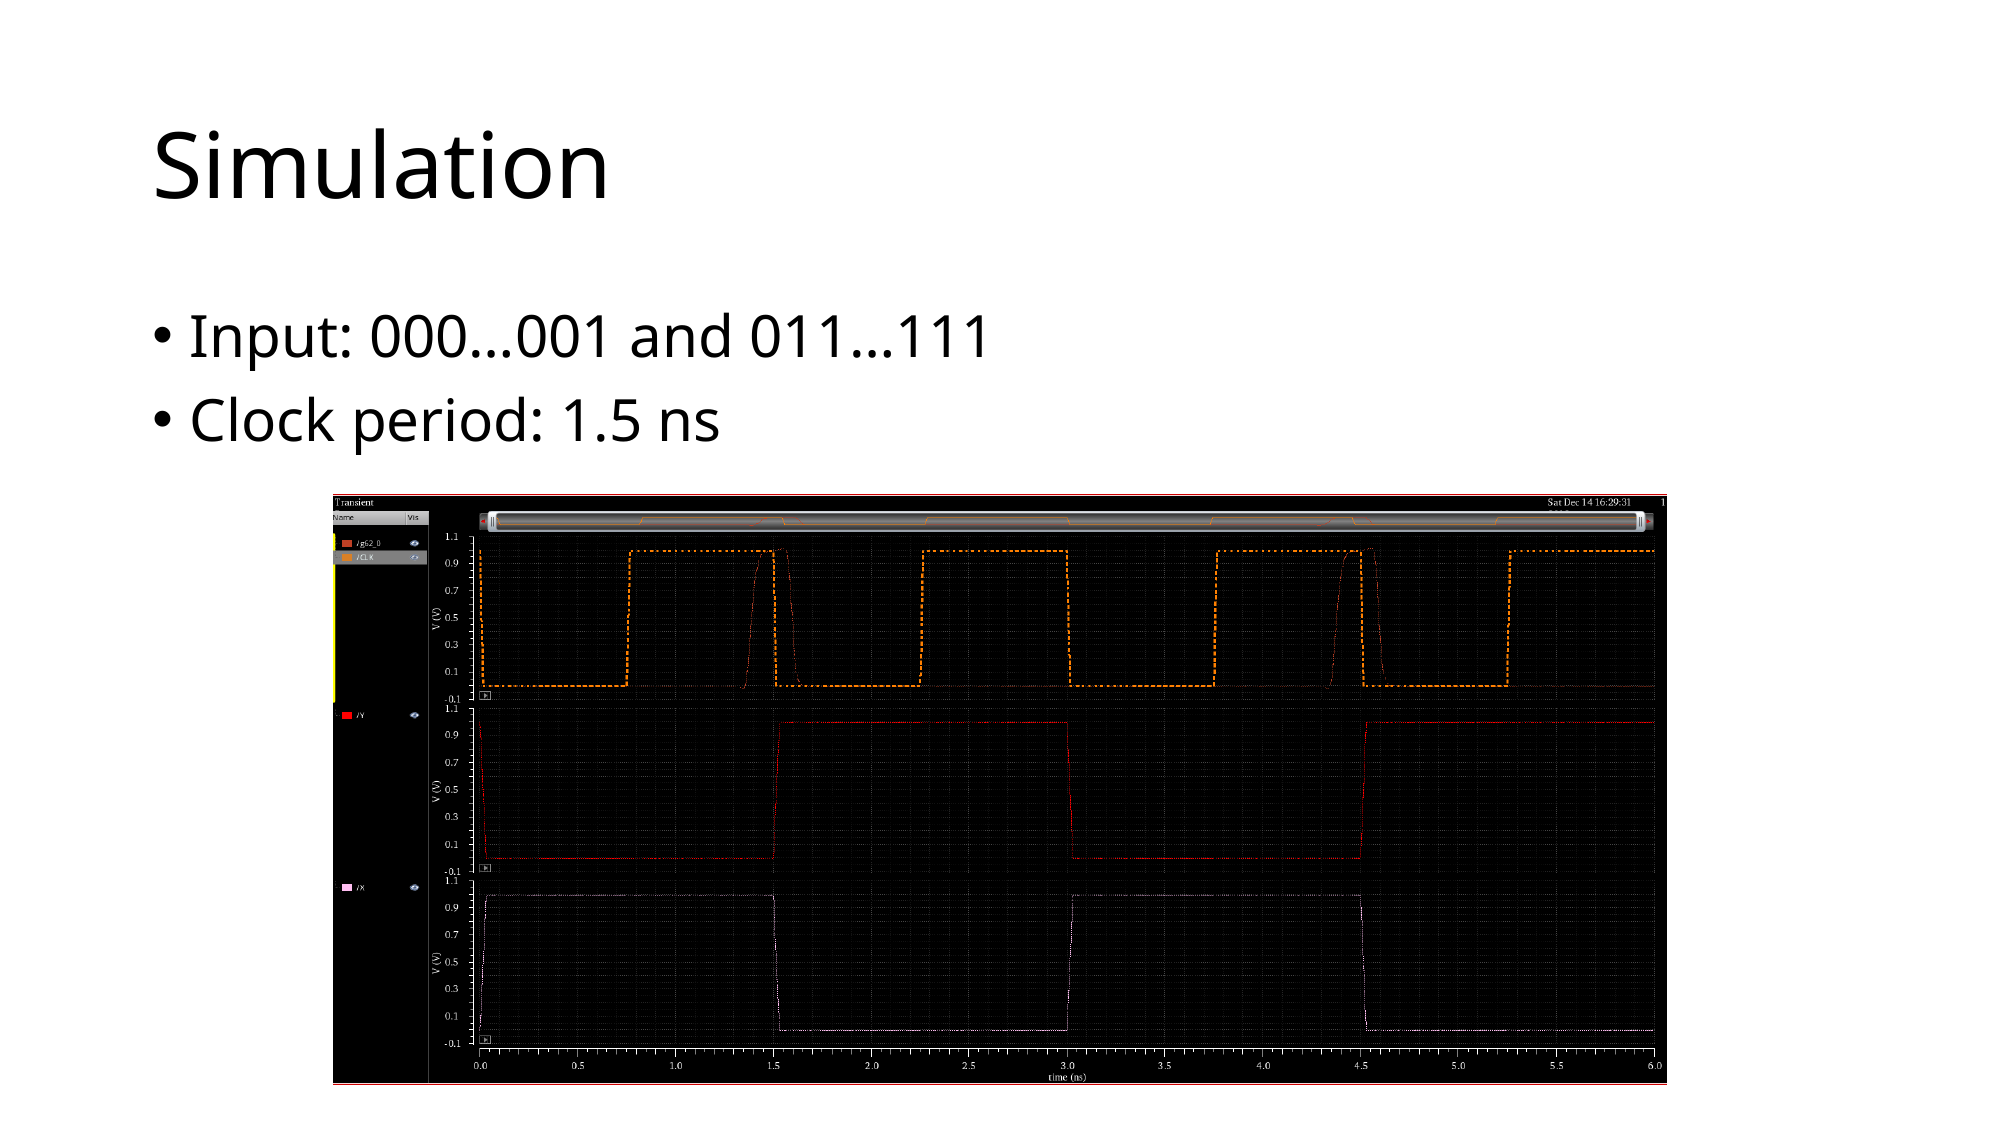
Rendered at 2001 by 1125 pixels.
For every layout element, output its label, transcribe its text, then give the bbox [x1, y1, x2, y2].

list Input: 000…001 and 011…111 Clock period: 1.5 ns [137, 299, 1863, 1014]
picture [332, 494, 1667, 1085]
title Simulation [137, 59, 1863, 278]
